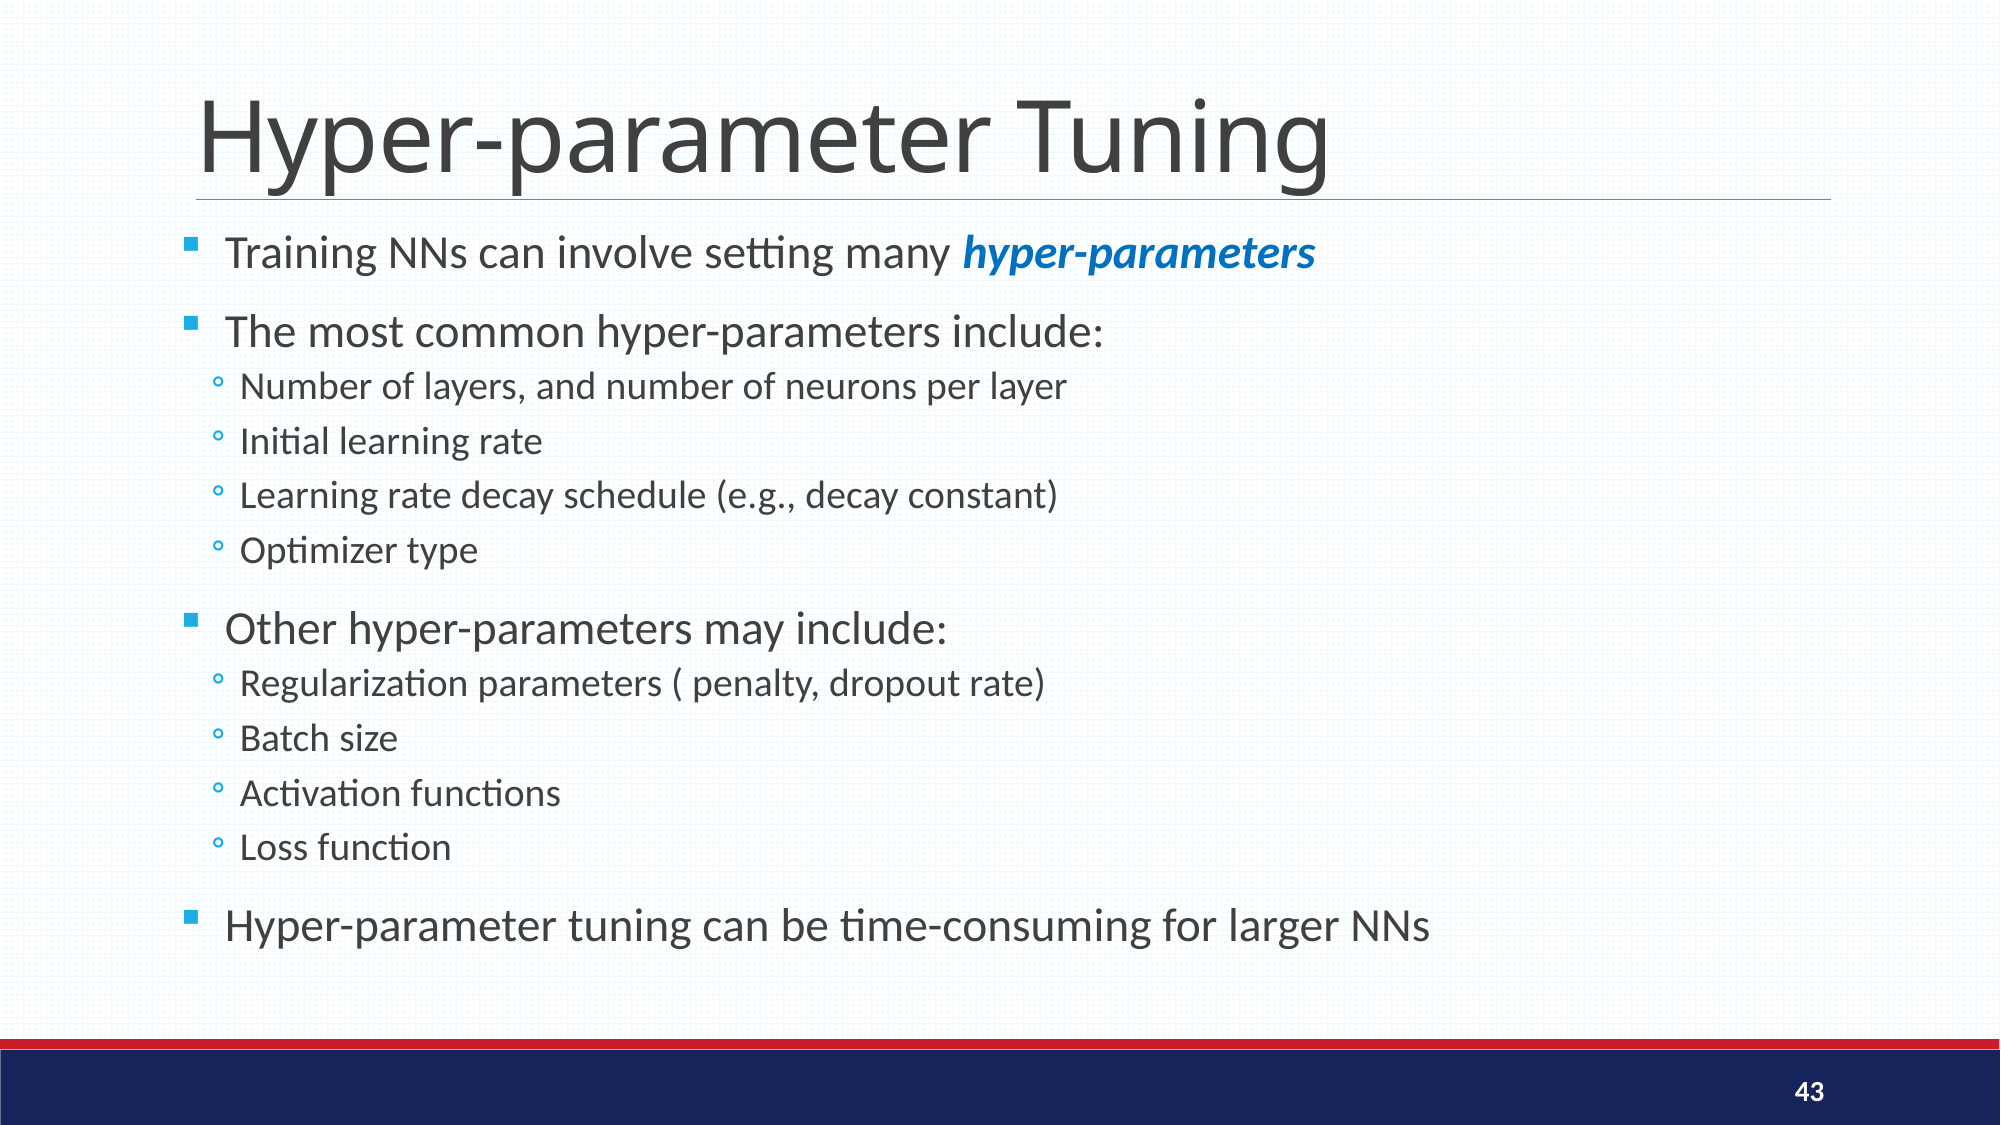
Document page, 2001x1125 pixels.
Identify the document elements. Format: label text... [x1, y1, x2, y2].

slide_number 43 [1624, 1059, 1840, 1120]
title Hyper-parameter Tuning [180, 47, 1830, 200]
